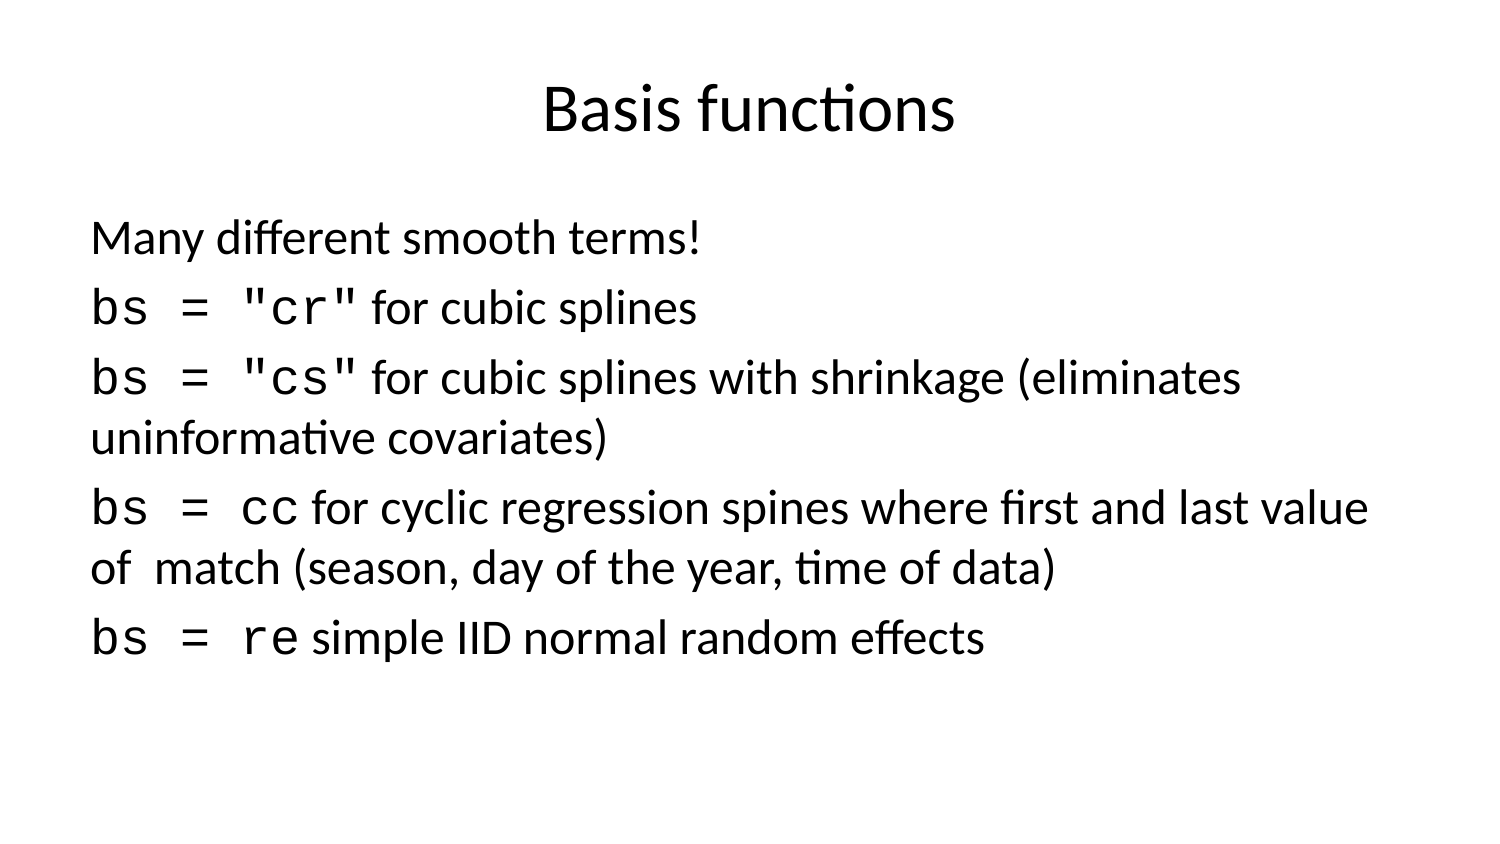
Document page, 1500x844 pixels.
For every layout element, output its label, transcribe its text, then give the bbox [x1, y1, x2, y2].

title Basis functions [75, 33, 1425, 175]
